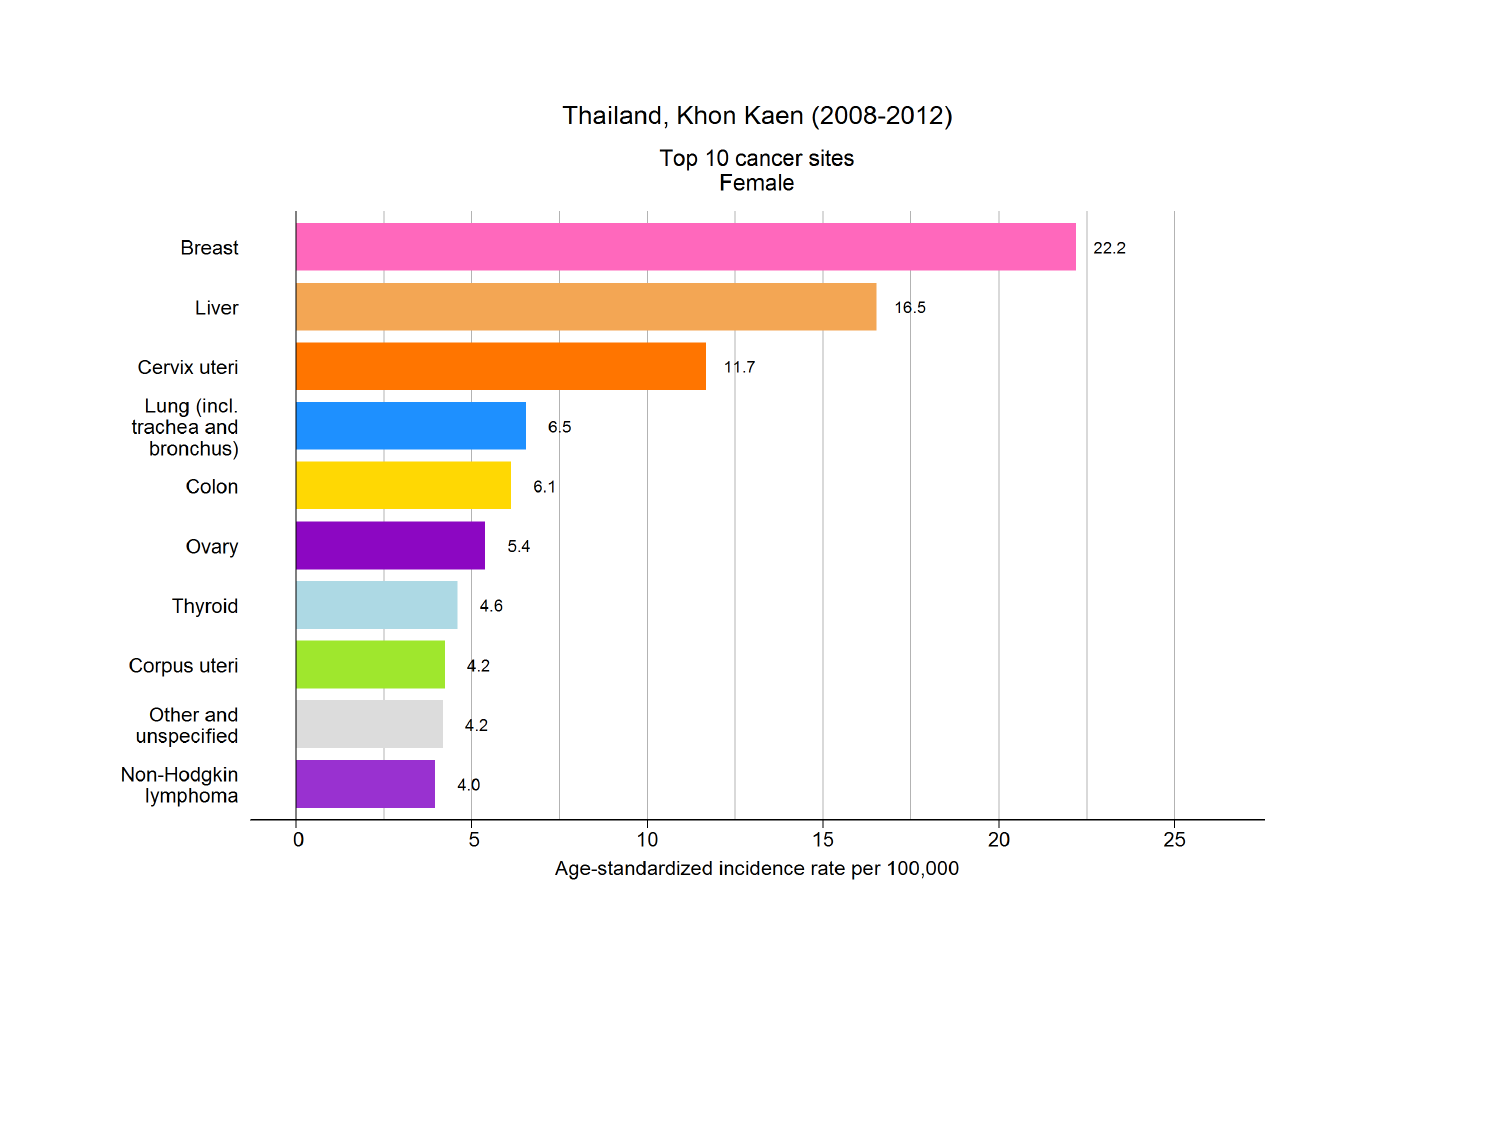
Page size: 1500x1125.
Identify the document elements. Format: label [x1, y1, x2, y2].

list [91, 67, 1293, 917]
